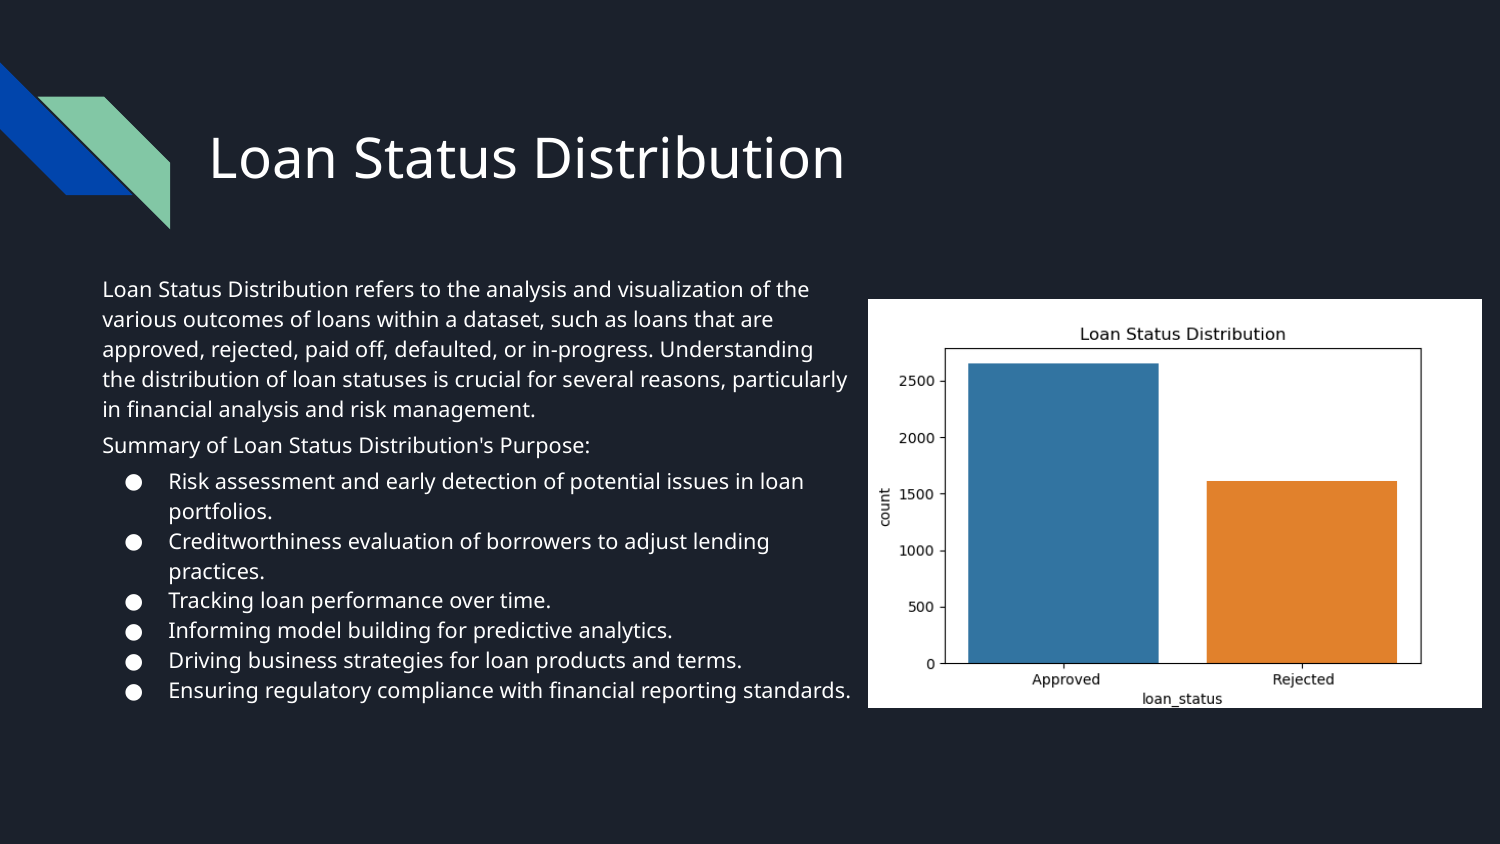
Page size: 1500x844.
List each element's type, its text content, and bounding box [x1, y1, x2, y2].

title Loan Status Distribution [193, 107, 1349, 258]
list Loan Status Distribution refers to the analysis and visualization of the various outcomes of loans within a dataset, such as loans that are approved, rejected, paid off, defaulted, or in-progress. Understanding the distribution of loan statuses is crucial for several reasons, particularly in financial analysis and risk management. Summary of Loan Status Distribution's Purpose: Risk assessment and early detection of potential issues in loan portfolios. Creditworthiness evaluation of borrowers to adjust lending practices. Tracking loan performance over time. Informing model building for predictive analytics. Driving business strategies for loan products and terms. Ensuring regulatory compliance with financial reporting standards. [87, 257, 869, 735]
picture [868, 299, 1482, 708]
